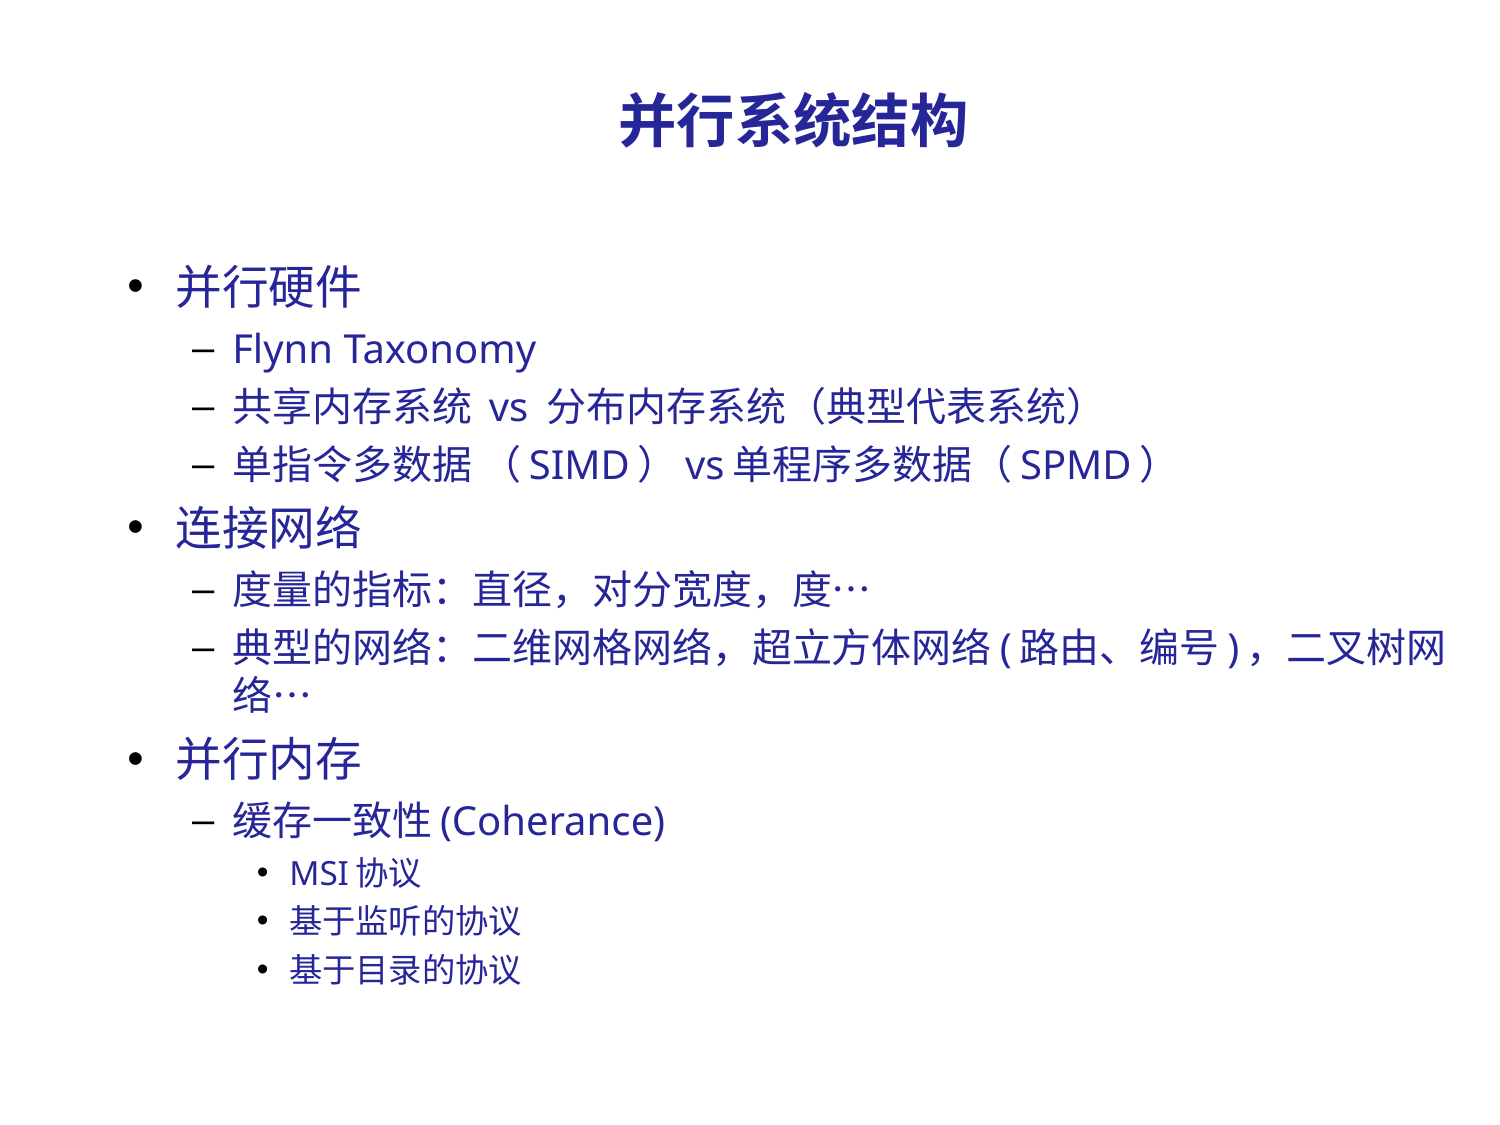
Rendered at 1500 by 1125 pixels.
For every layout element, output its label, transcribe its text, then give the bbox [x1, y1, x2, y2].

title 并行系统结构 [112, 37, 1475, 200]
list 并行硬件 Flynn Taxonomy 共享内存系统 vs 分布内存系统（典型代表系统） 单指令多数据 （SIMD）vs单程序多数据（SPMD） 连接网络 度量的指标：直径，对分宽度，度… 典型的网络：二维网格网络，超立方体网络(路由、编号)，二叉树网络… 并行内存 缓存一致性(Coherance) MSI协议 基于监听的协议 基于目录的协议 [112, 249, 1475, 1000]
